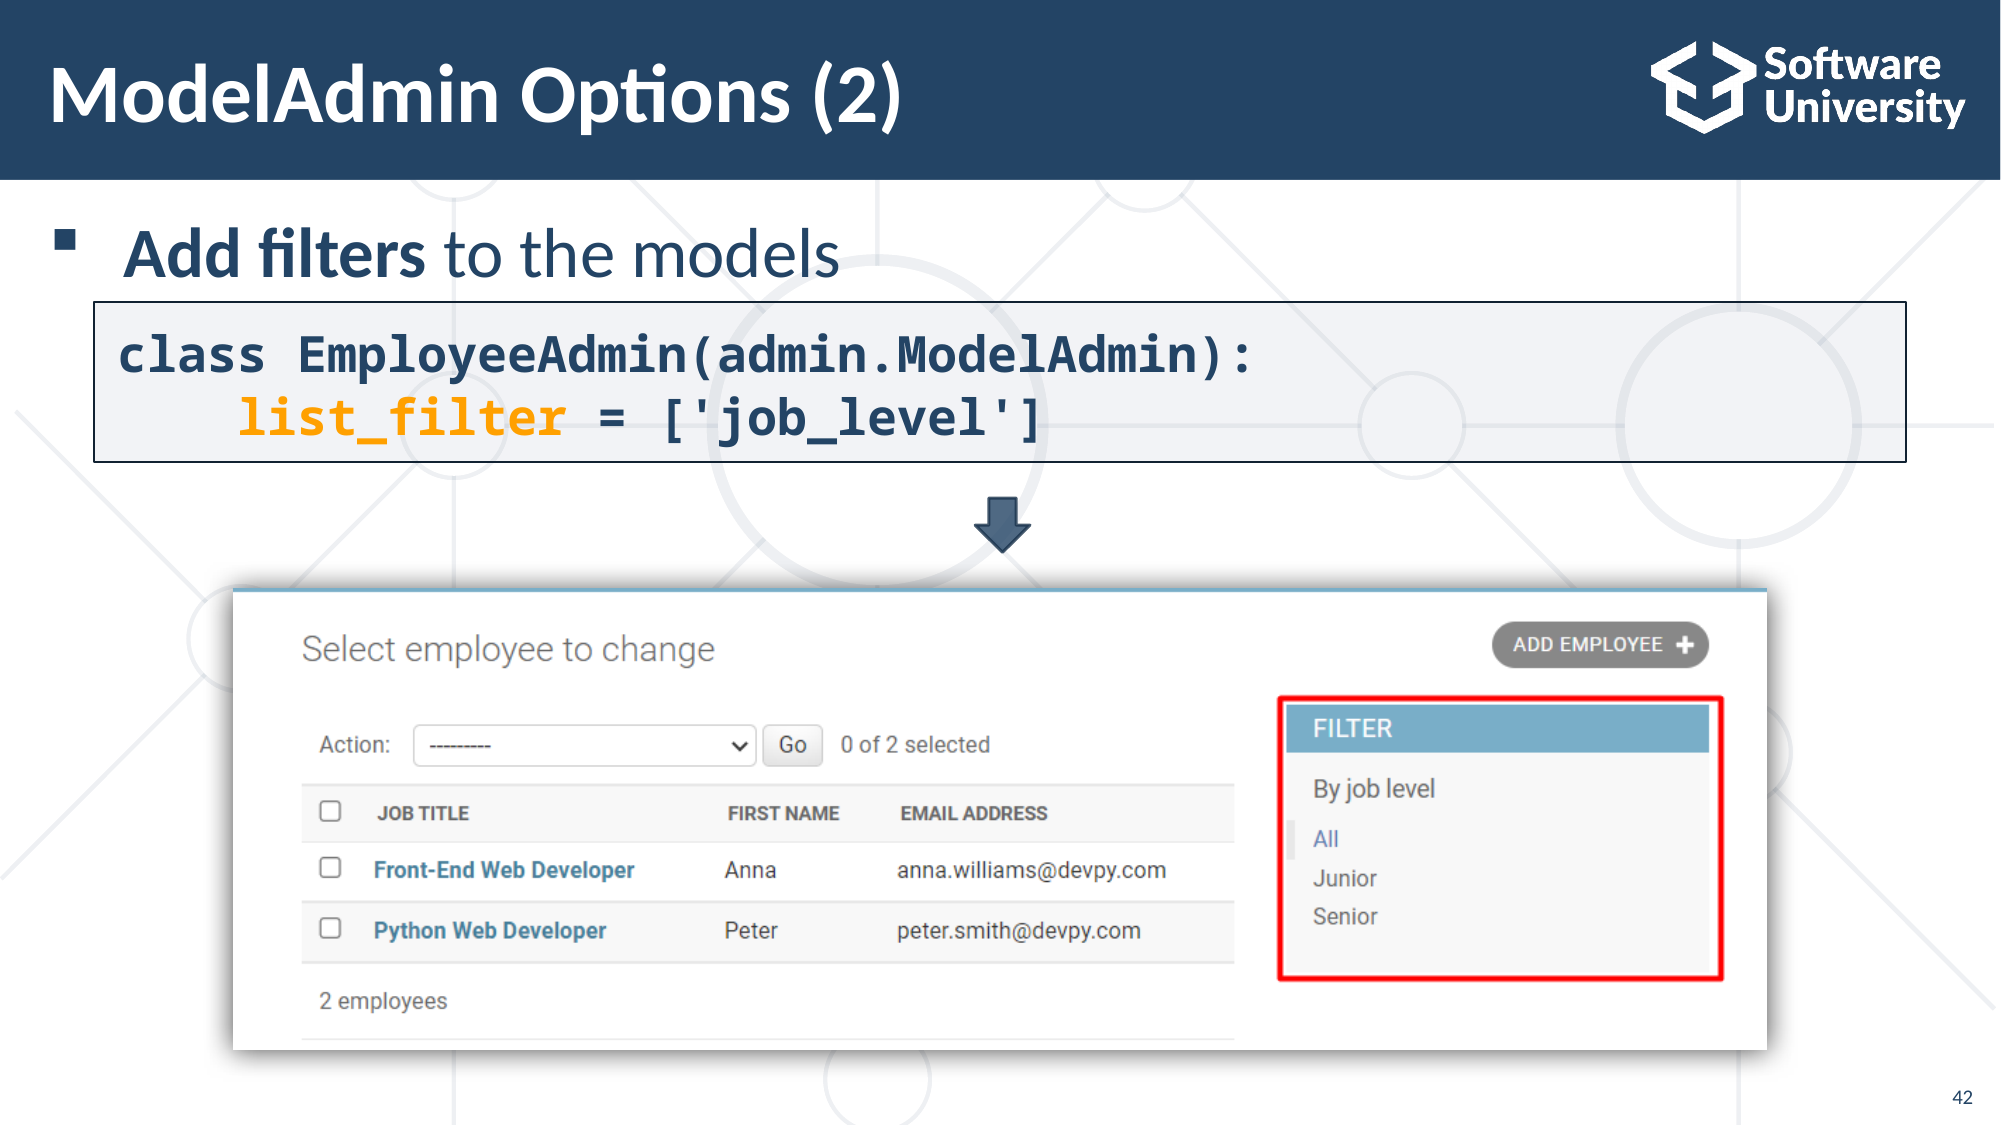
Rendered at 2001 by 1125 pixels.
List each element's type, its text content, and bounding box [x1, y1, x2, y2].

list class EmployeeAdmin(admin.ModelAdmin): list_filter = ['job_level'] [93, 301, 1907, 463]
picture [1651, 41, 1966, 134]
text_box [973, 495, 1032, 555]
picture [233, 588, 1767, 1051]
title ModelAdmin Options (2) [31, 16, 1625, 162]
slide_number 42 [1927, 1067, 1989, 1117]
list Add filters to the models [31, 196, 1969, 1109]
